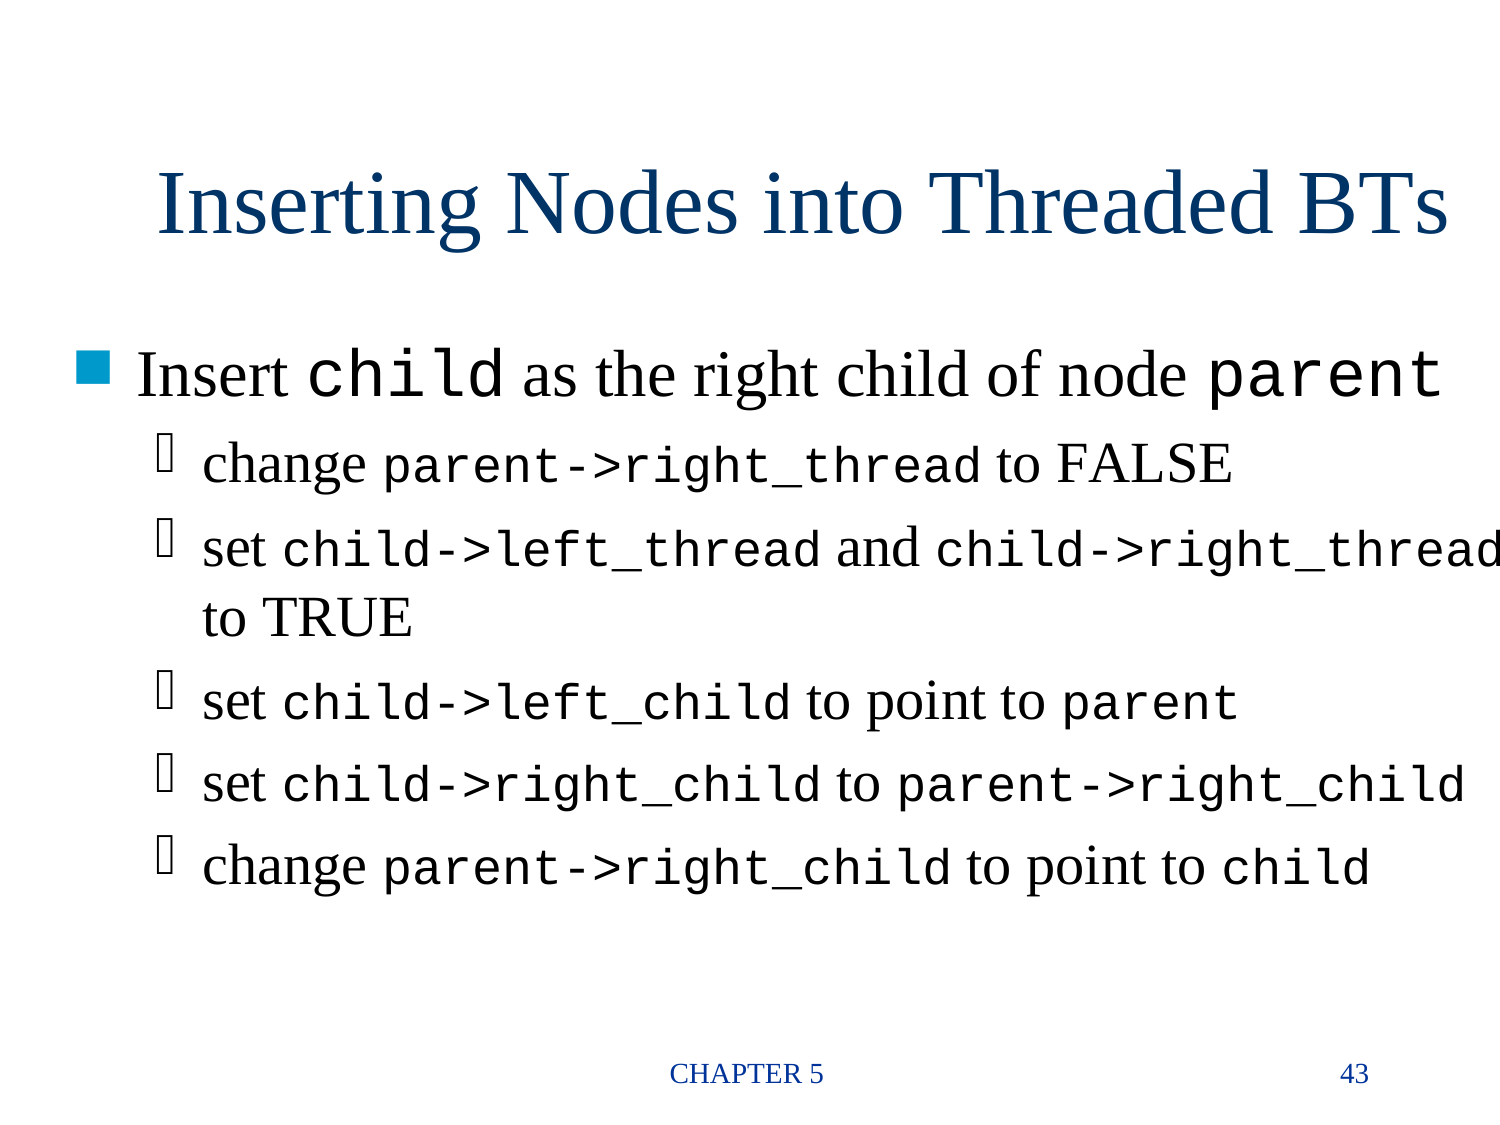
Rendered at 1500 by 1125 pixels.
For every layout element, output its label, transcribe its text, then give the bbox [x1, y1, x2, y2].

text_box Insert child as the right child of node parent change parent->right_thread to FALSE set child->left_thread and child->right_thread to TRUE set child->left_child to point to parent set child->right_child to parent->right_child change parent->right_child to point to child [65, 321, 1500, 997]
text_box CHAPTER 5 [509, 1047, 985, 1122]
text_box Inserting Nodes into Threaded BTs [53, 103, 1500, 291]
text_box <number> [1071, 1047, 1385, 1122]
